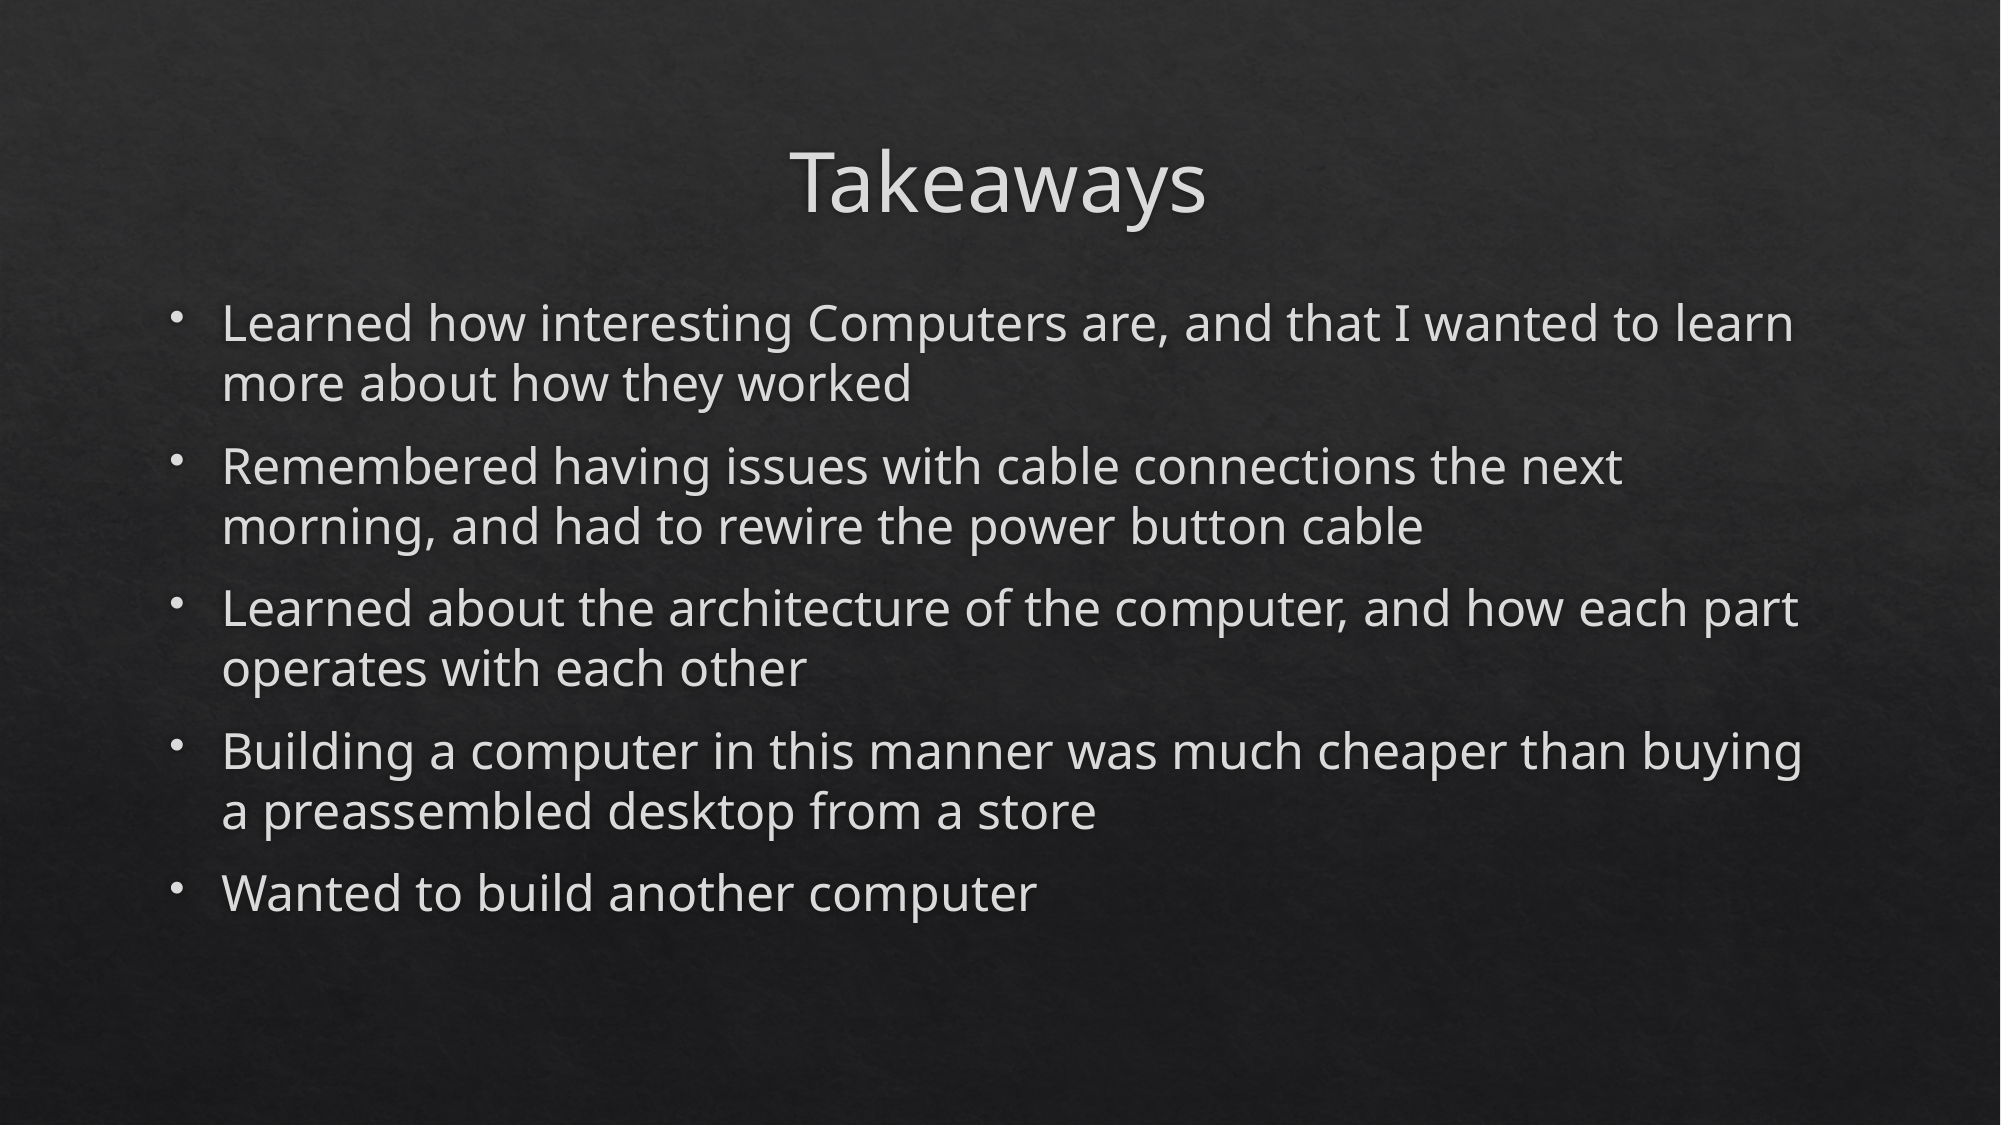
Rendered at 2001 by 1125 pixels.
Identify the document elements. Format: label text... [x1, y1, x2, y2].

list Learned how interesting Computers are, and that I wanted to learn more about how they worked Remembered having issues with cable connections the next morning, and had to rewire the power button cable Learned about the architecture of the computer, and how each part operates with each other Building a computer in this manner was much cheaper than buying a preassembled desktop from a store Wanted to build another computer [149, 284, 1849, 1025]
title Takeaways [149, 99, 1849, 260]
